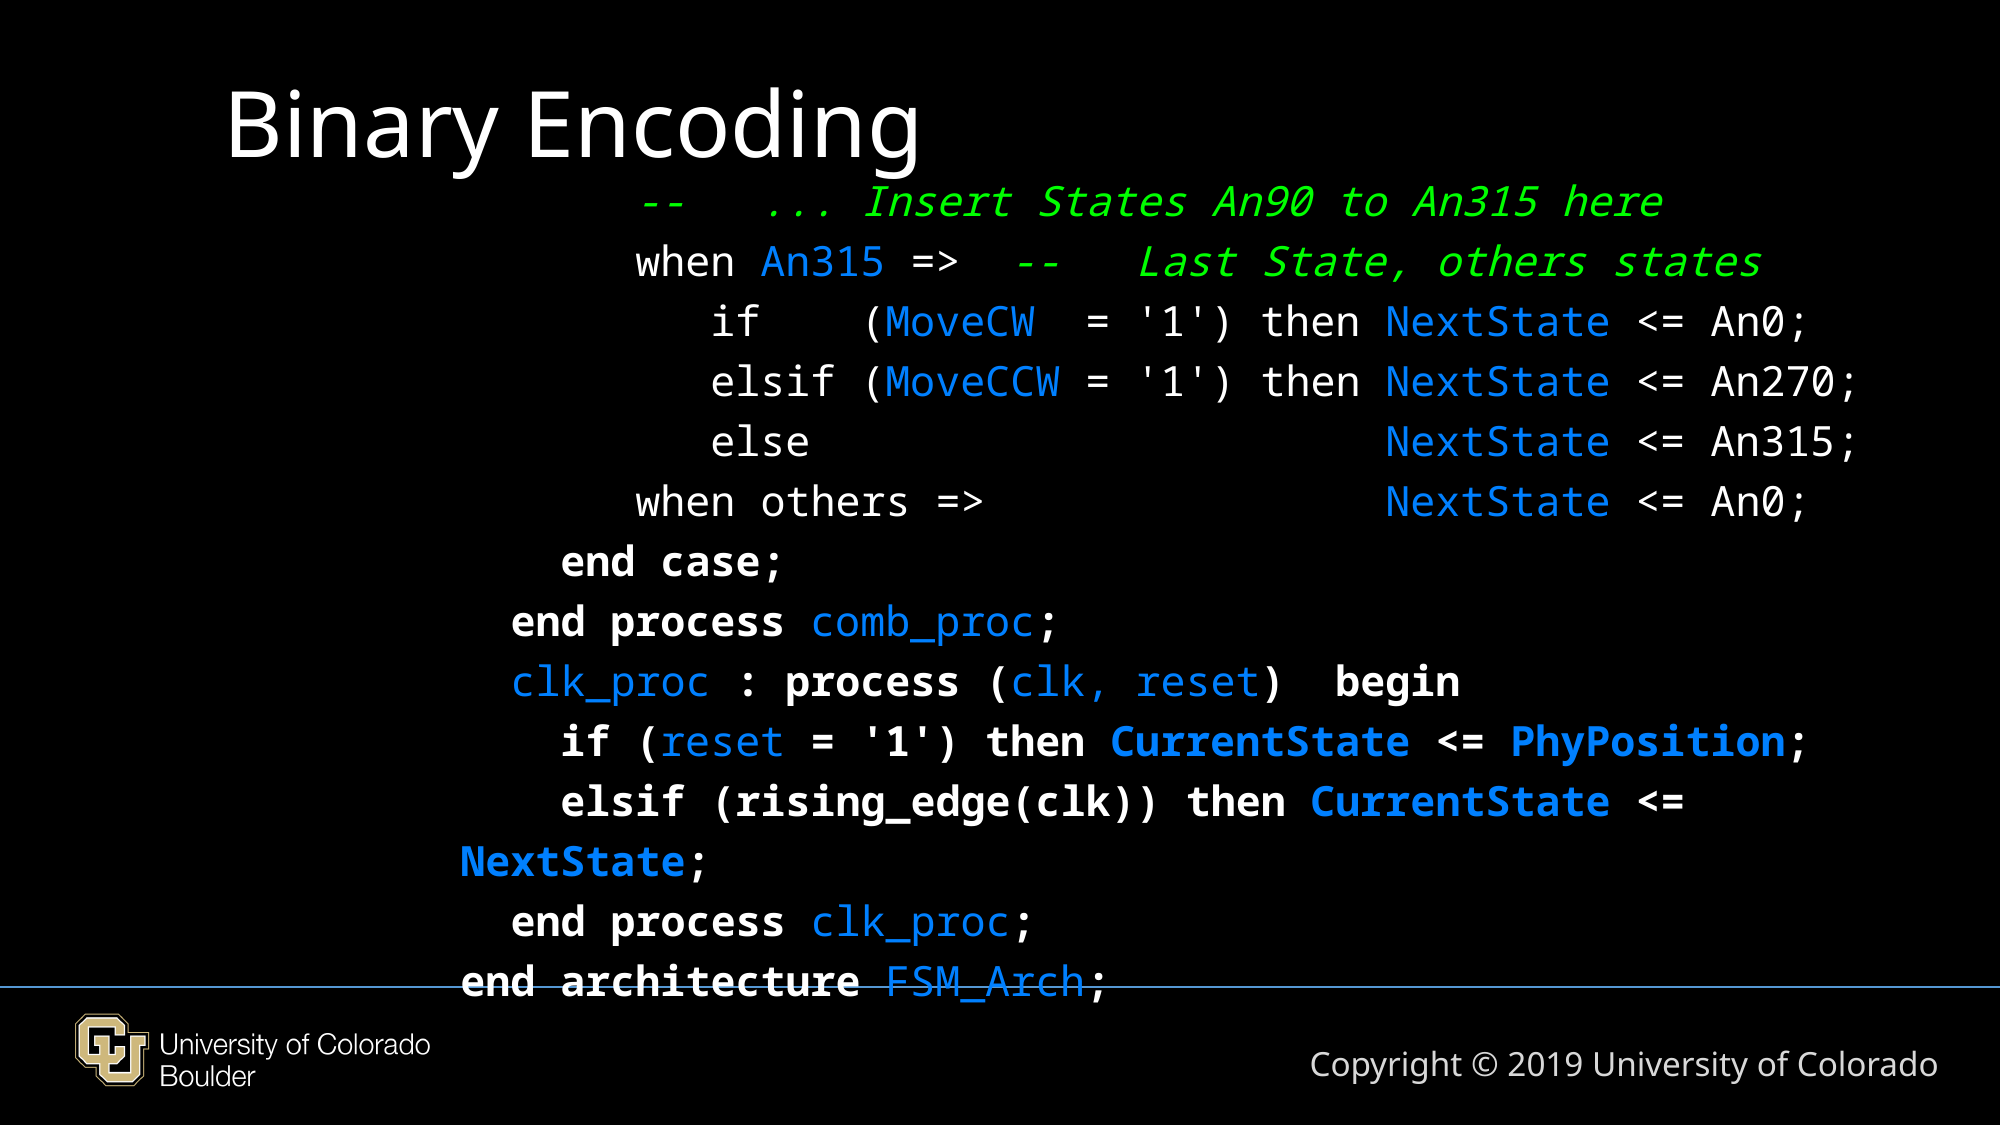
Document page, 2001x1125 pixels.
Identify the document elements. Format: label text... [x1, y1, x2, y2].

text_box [1294, 1010, 2000, 1118]
text_box -- ... Insert States An90 to An315 here when An315 => -- Last State, others states if (MoveCW = '1') then NextState <= An0; elsif (MoveCCW = '1') then NextState <= An270; else NextState <= An315; when others => NextState <= An0; end case; end process comb_proc; clk_proc : process (clk, reset) begin if (reset = '1') then CurrentState <= PhyPosition; elsif (rising_edge(clk)) then CurrentState <= NextState; end process clk_proc; end architecture FSM_Arch; [445, 157, 1970, 985]
text_box Binary Encoding [137, 59, 1863, 196]
picture [62, 1007, 458, 1105]
